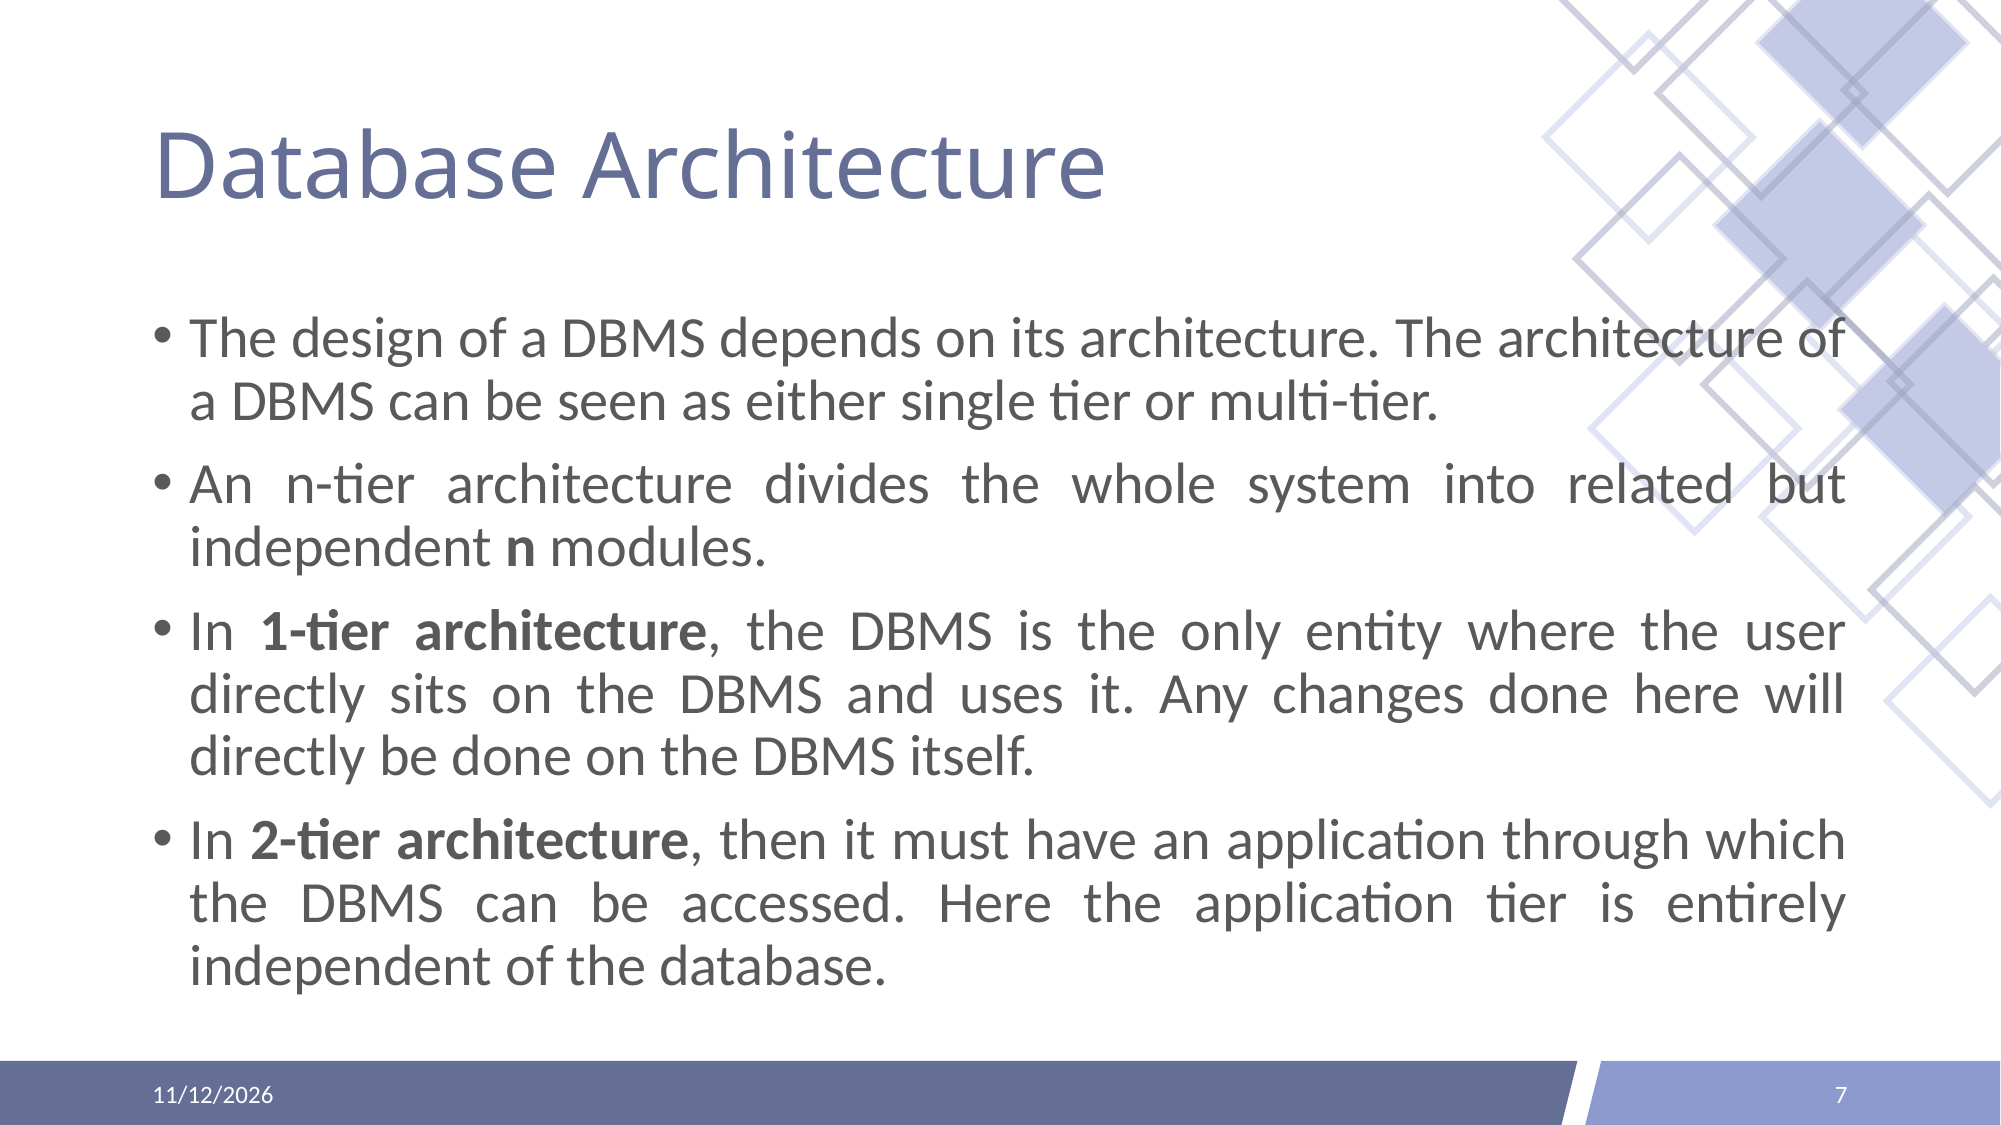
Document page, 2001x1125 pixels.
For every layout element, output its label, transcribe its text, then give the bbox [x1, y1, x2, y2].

list The design of a DBMS depends on its architecture. The architecture of a DBMS can be seen as either single tier or multi-tier. An n-tier architecture divides the whole system into related but independent n modules. In 1-tier architecture, the DBMS is the only entity where the user directly sits on the DBMS and uses it. Any changes done here will directly be done on the DBMS itself. In 2-tier architecture, then it must have an application through which the DBMS can be accessed. Here the application tier is entirely independent of the database. [137, 299, 1863, 1036]
slide_number 7 [1412, 1064, 1863, 1124]
title Database Architecture [137, 59, 1863, 278]
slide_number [137, 1064, 588, 1124]
